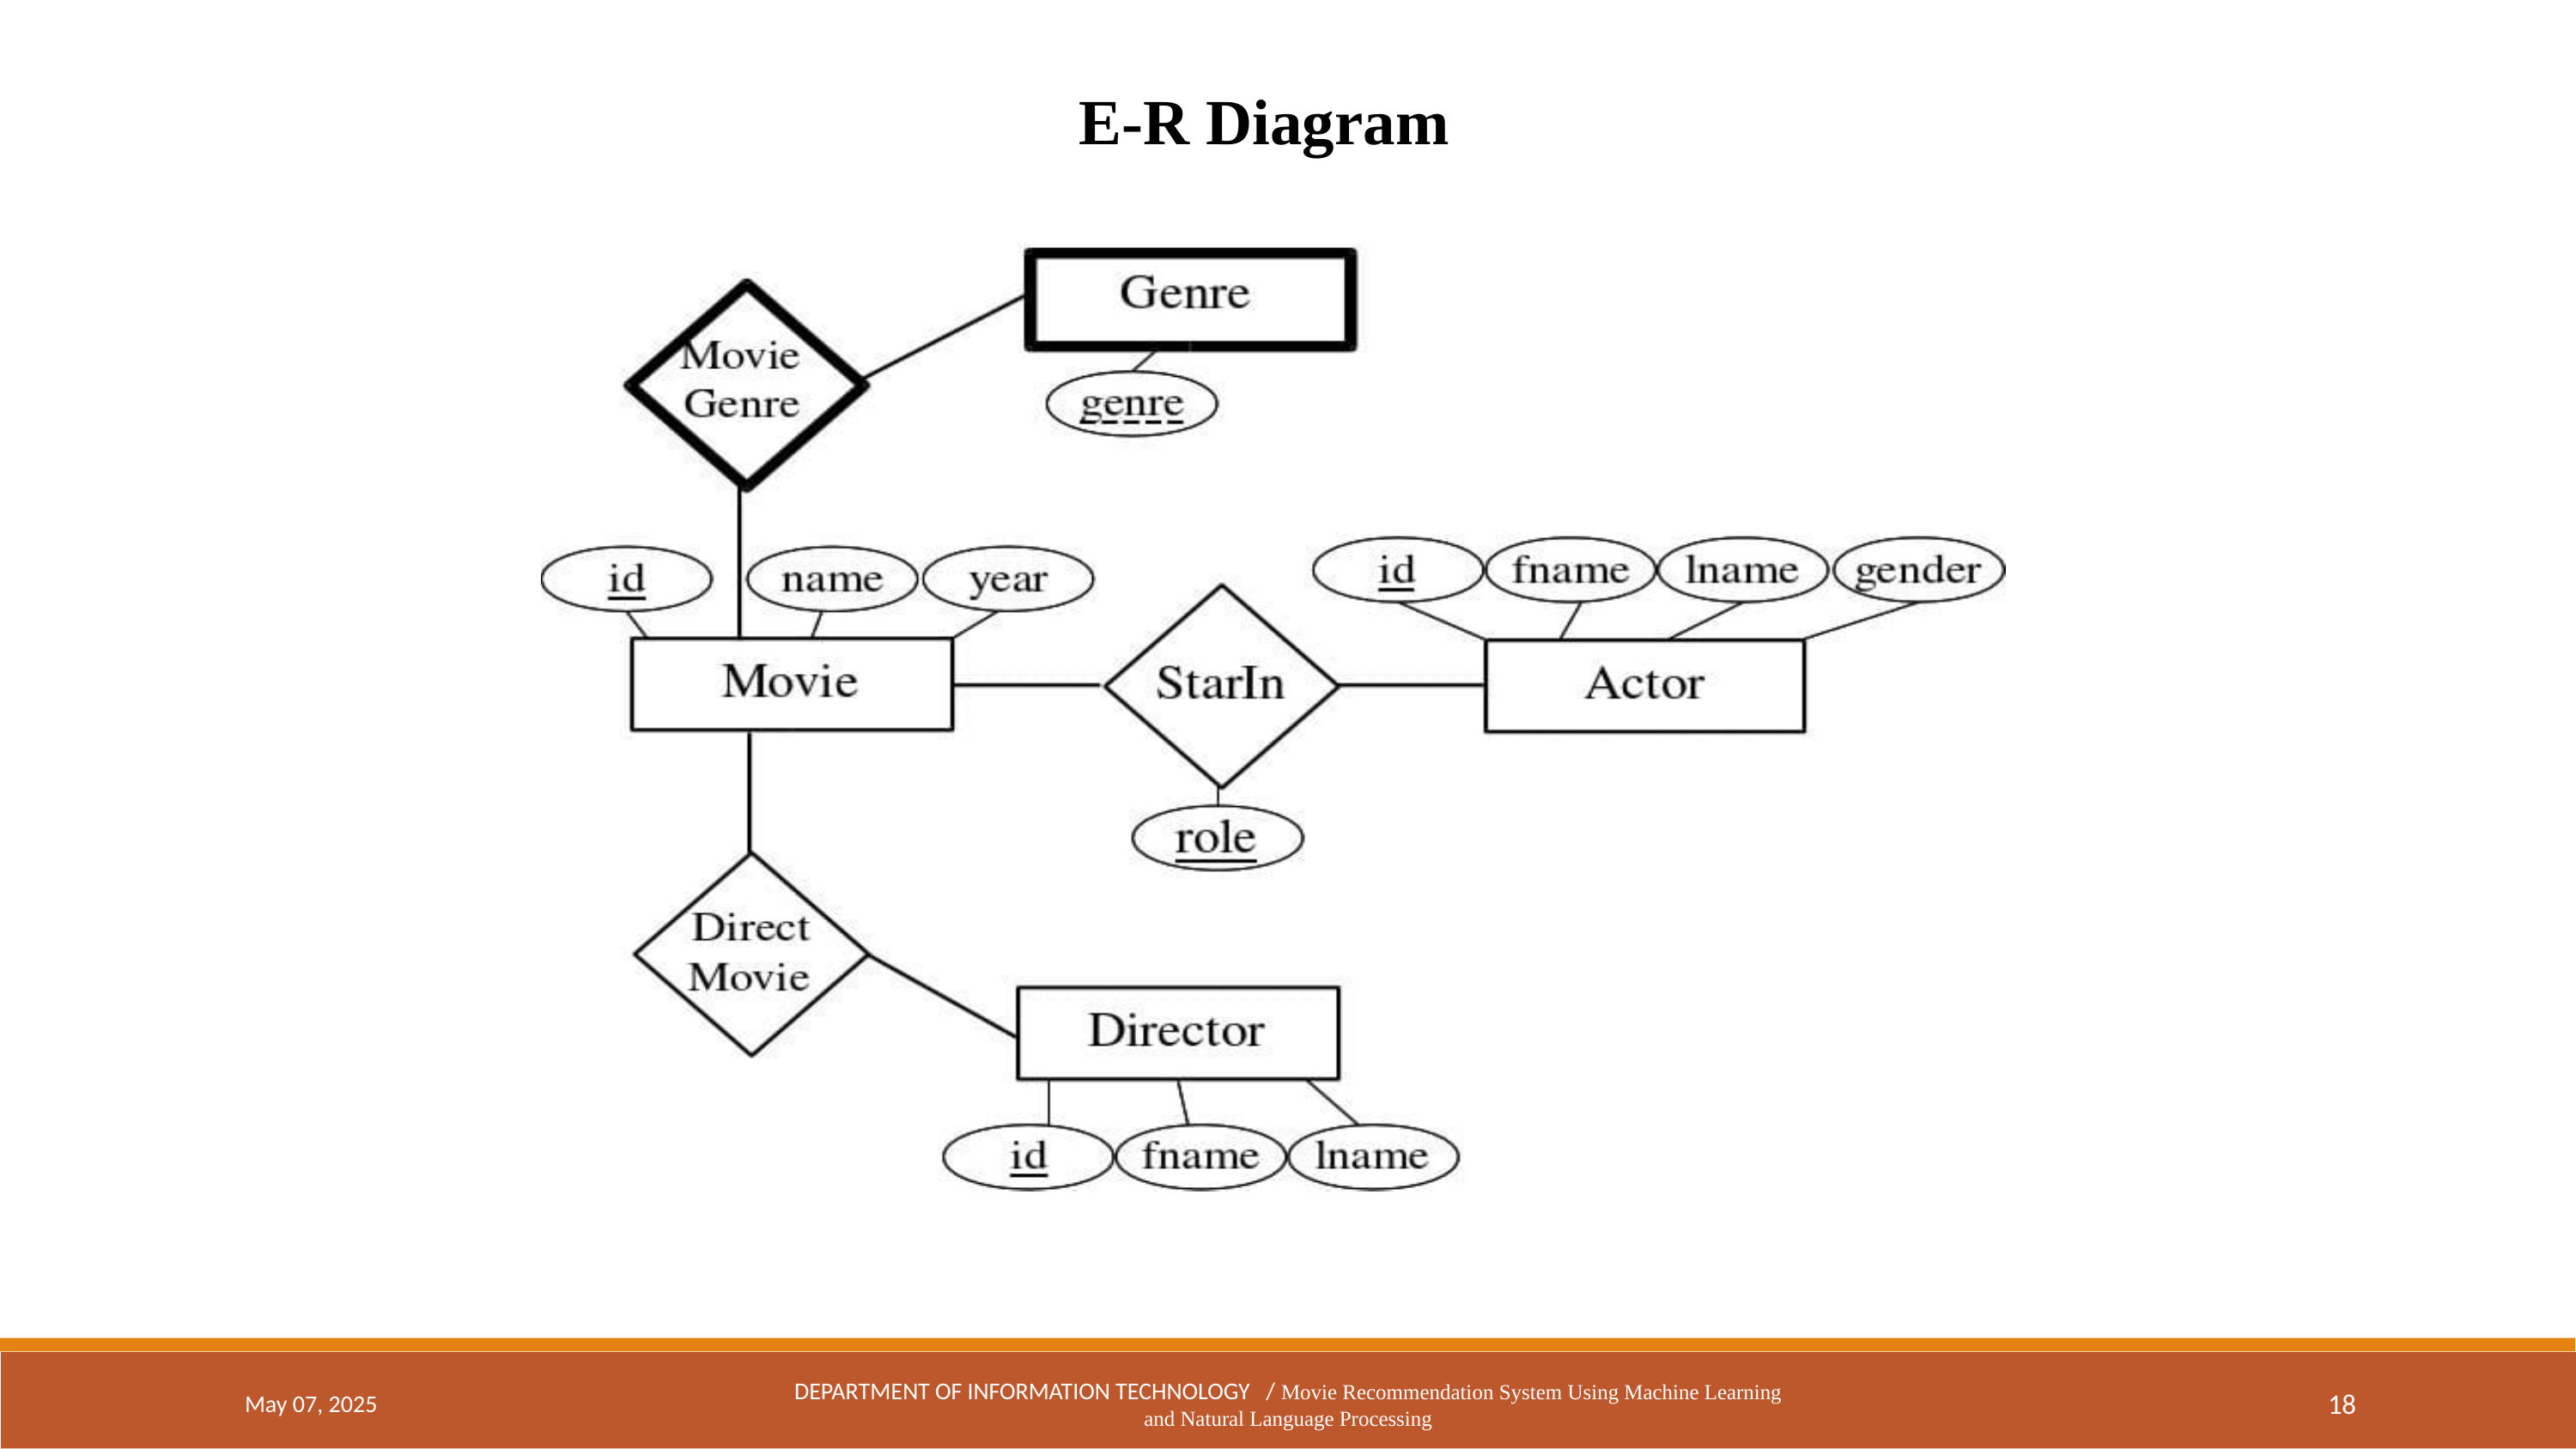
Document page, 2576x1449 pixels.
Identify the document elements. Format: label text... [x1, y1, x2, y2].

picture [541, 242, 2006, 1192]
text_box E-R Diagram [1066, 74, 1467, 165]
footer DEPARTMENT OF INFORMATION TECHNOLOGY / Movie Recommendation System Using Machine Learning and Natural Language Processing [779, 1364, 1798, 1442]
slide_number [232, 1364, 498, 1442]
slide_number 18 [2092, 1364, 2369, 1442]
